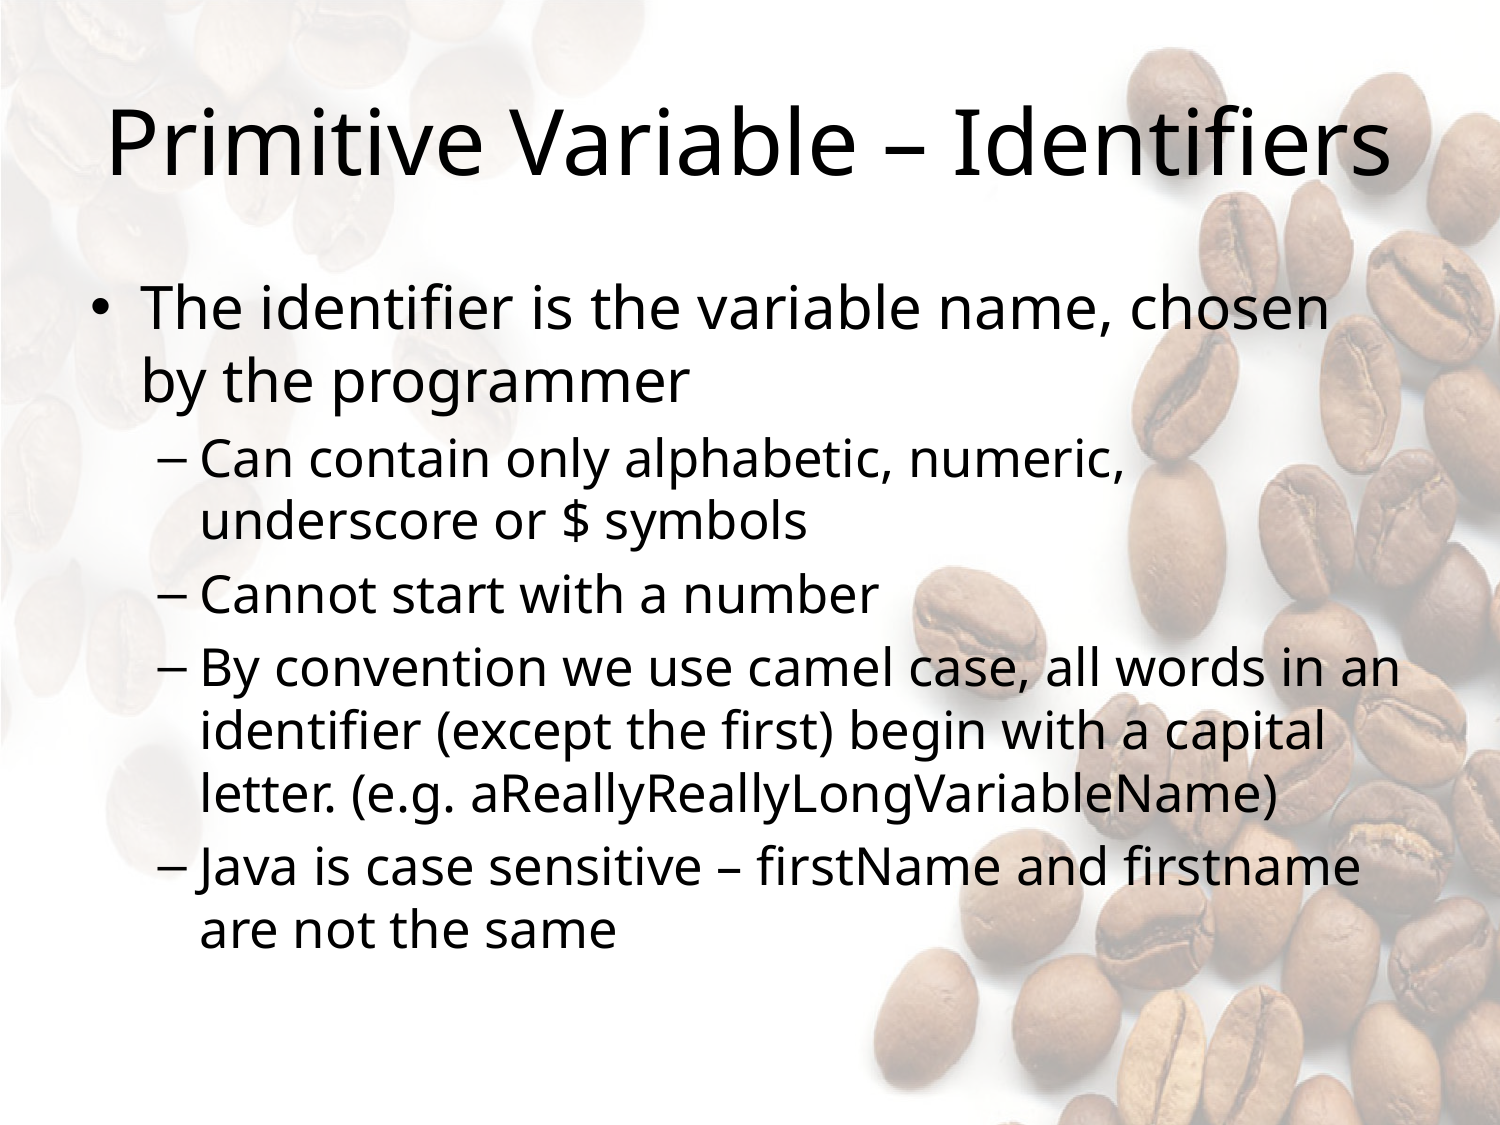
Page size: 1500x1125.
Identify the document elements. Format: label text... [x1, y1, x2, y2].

list The identifier is the variable name, chosen by the programmer Can contain only alphabetic, numeric, underscore or $ symbols Cannot start with a number By convention we use camel case, all words in an identifier (except the first) begin with a capital letter. (e.g. aReallyReallyLongVariableName) Java is case sensitive – firstName and firstname are not the same [75, 262, 1425, 1005]
title Primitive Variable – Identifiers [75, 45, 1425, 233]
